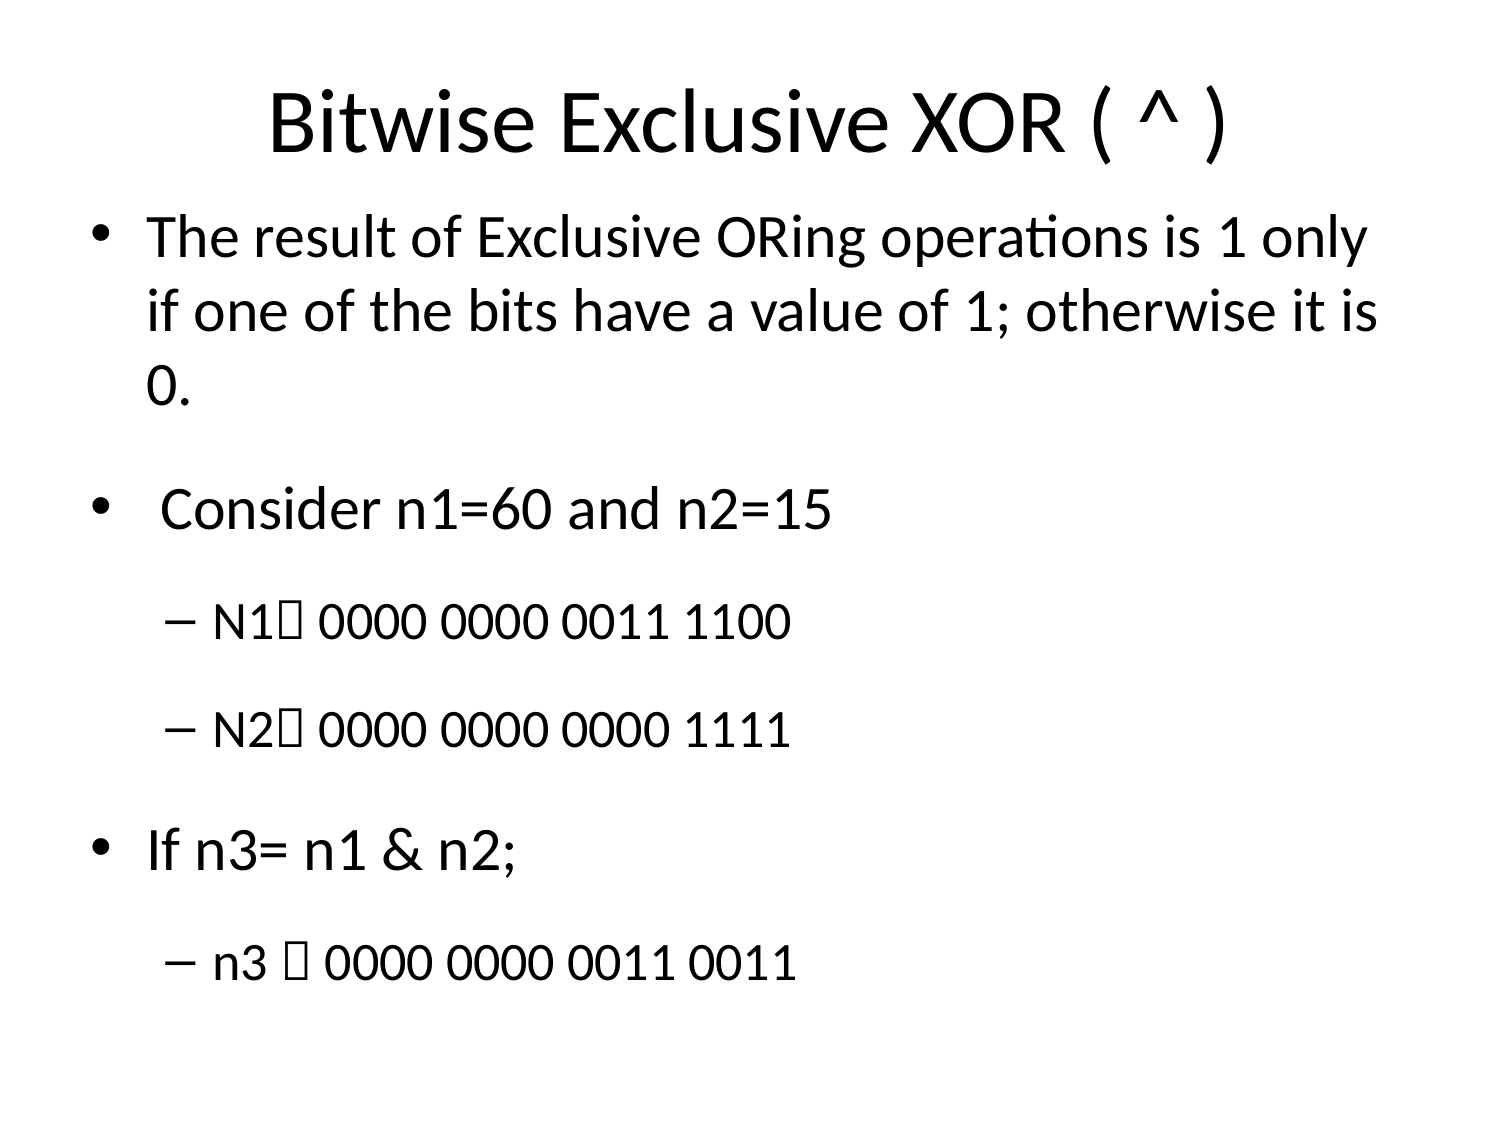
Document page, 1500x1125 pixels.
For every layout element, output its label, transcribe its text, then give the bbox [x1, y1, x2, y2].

list The result of Exclusive ORing operations is 1 only if one of the bits have a value of 1; otherwise it is 0. Consider n1=60 and n2=15 N1 0000 0000 0011 1100 N2 0000 0000 0000 1111 If n3= n1 & n2; n3  0000 0000 0011 0011 [75, 187, 1425, 1005]
title Bitwise Exclusive XOR ( ^ ) [75, 45, 1425, 187]
